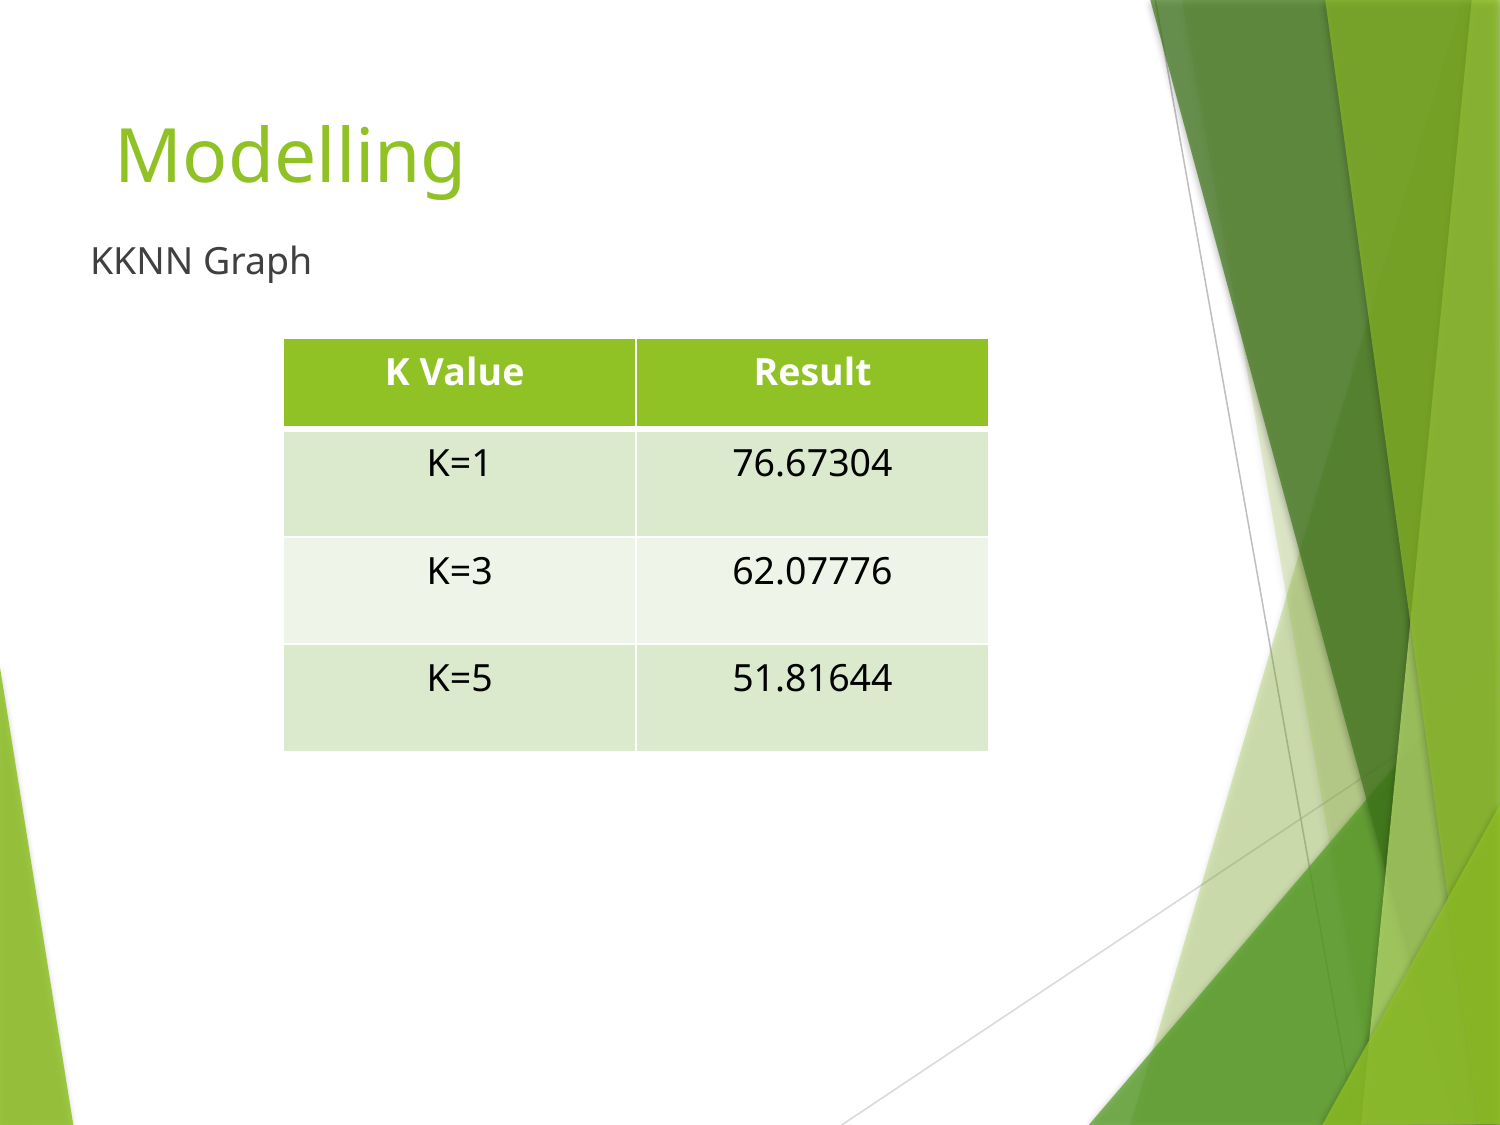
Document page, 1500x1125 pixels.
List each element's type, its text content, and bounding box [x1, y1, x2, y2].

list KKNN Graph [75, 229, 1425, 972]
title Modelling [99, 99, 1142, 229]
table_cell 62.07776 [637, 538, 988, 643]
table_cell K=5 [284, 645, 635, 751]
table_cell 76.67304 [637, 432, 988, 536]
table_header Result [637, 339, 988, 426]
table_header K Value [284, 339, 635, 426]
table_cell K=1 [284, 432, 635, 536]
table_cell 51.81644 [637, 645, 988, 751]
table_cell K=3 [284, 538, 635, 643]
